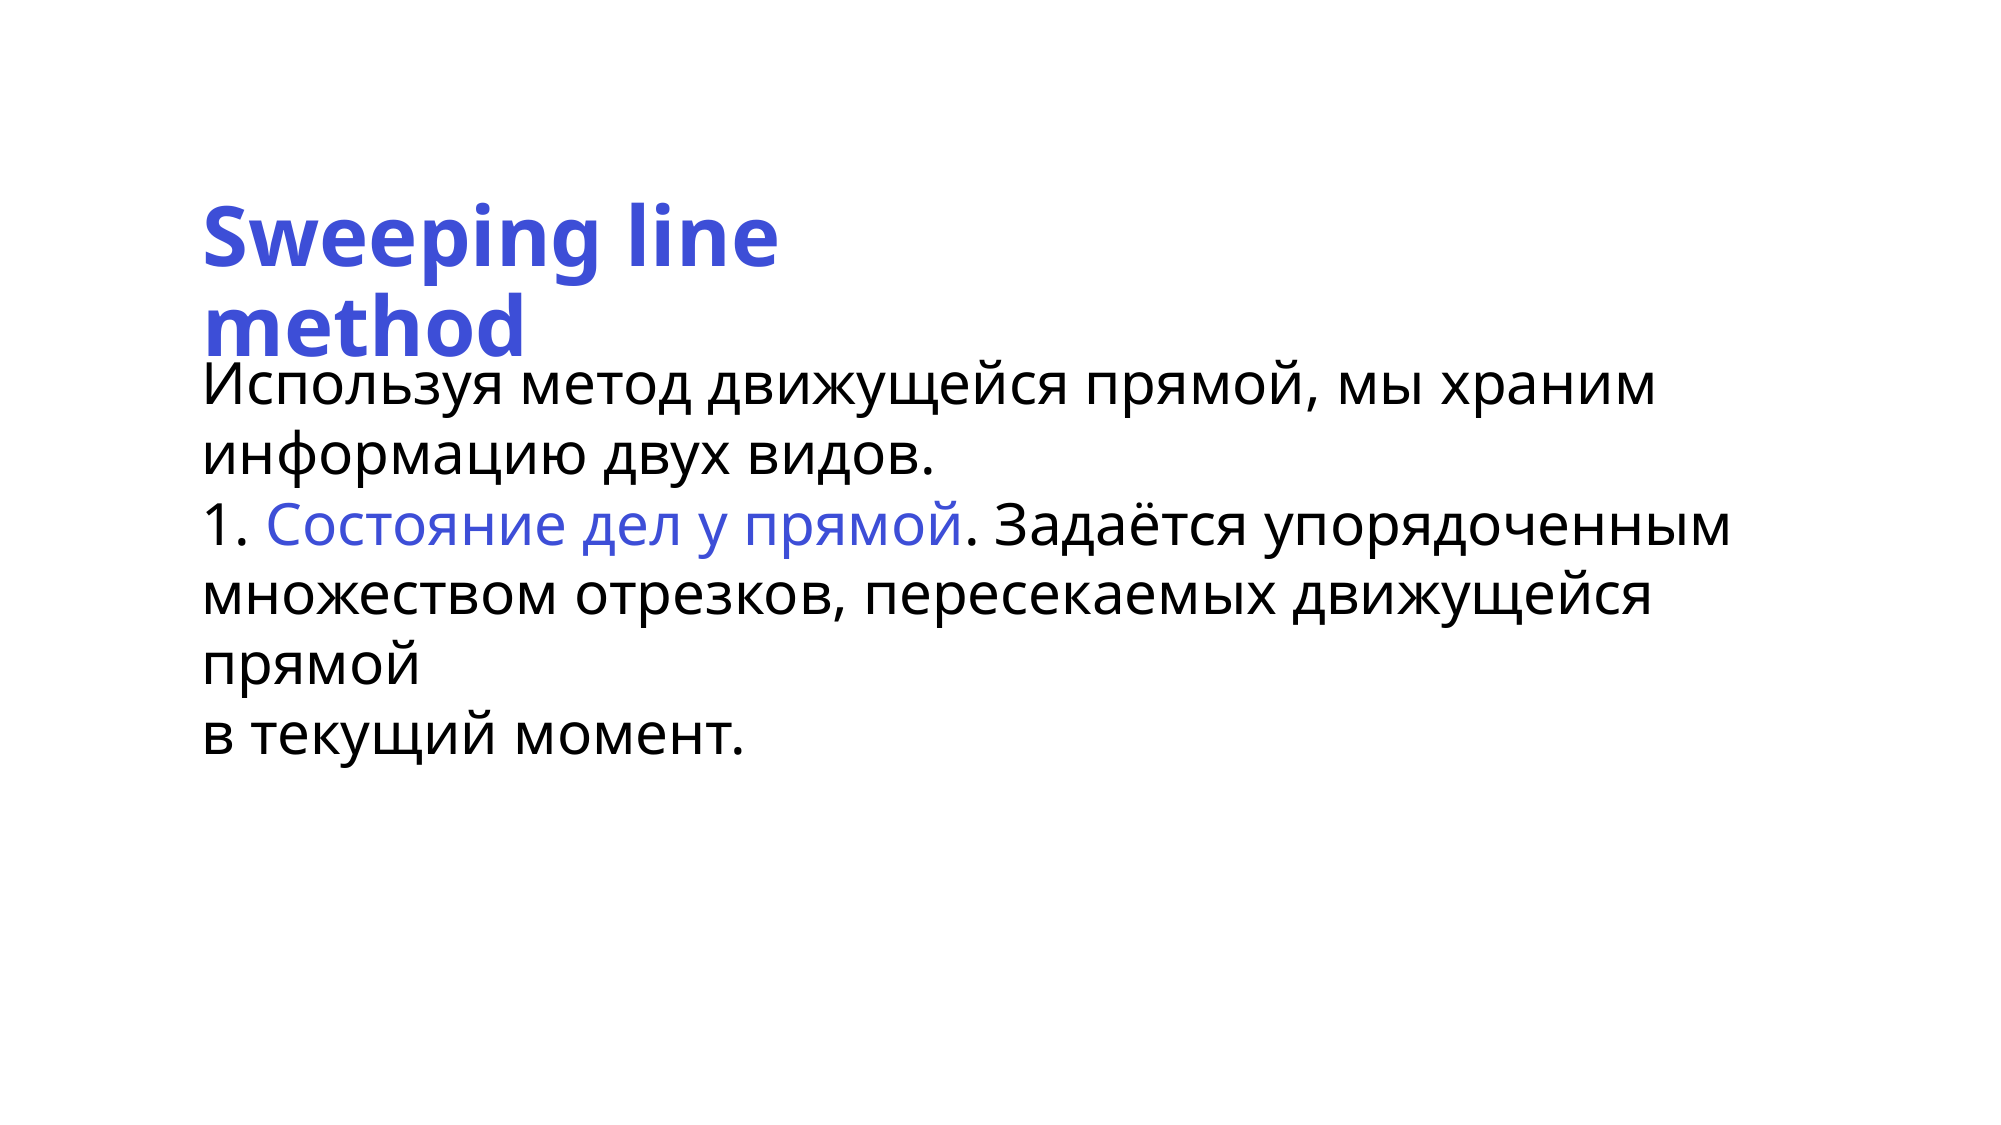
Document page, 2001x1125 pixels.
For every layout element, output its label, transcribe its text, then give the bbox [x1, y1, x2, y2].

text_box Sweeping line method [187, 187, 1130, 307]
text_box Используя метод движущейся прямой, мы храним информацию двух видов. 1. Состояние дел у прямой. Задаётся упорядоченным множеством отрезков, пересекаемых движущейся прямой в текущий момент. [186, 339, 1816, 774]
